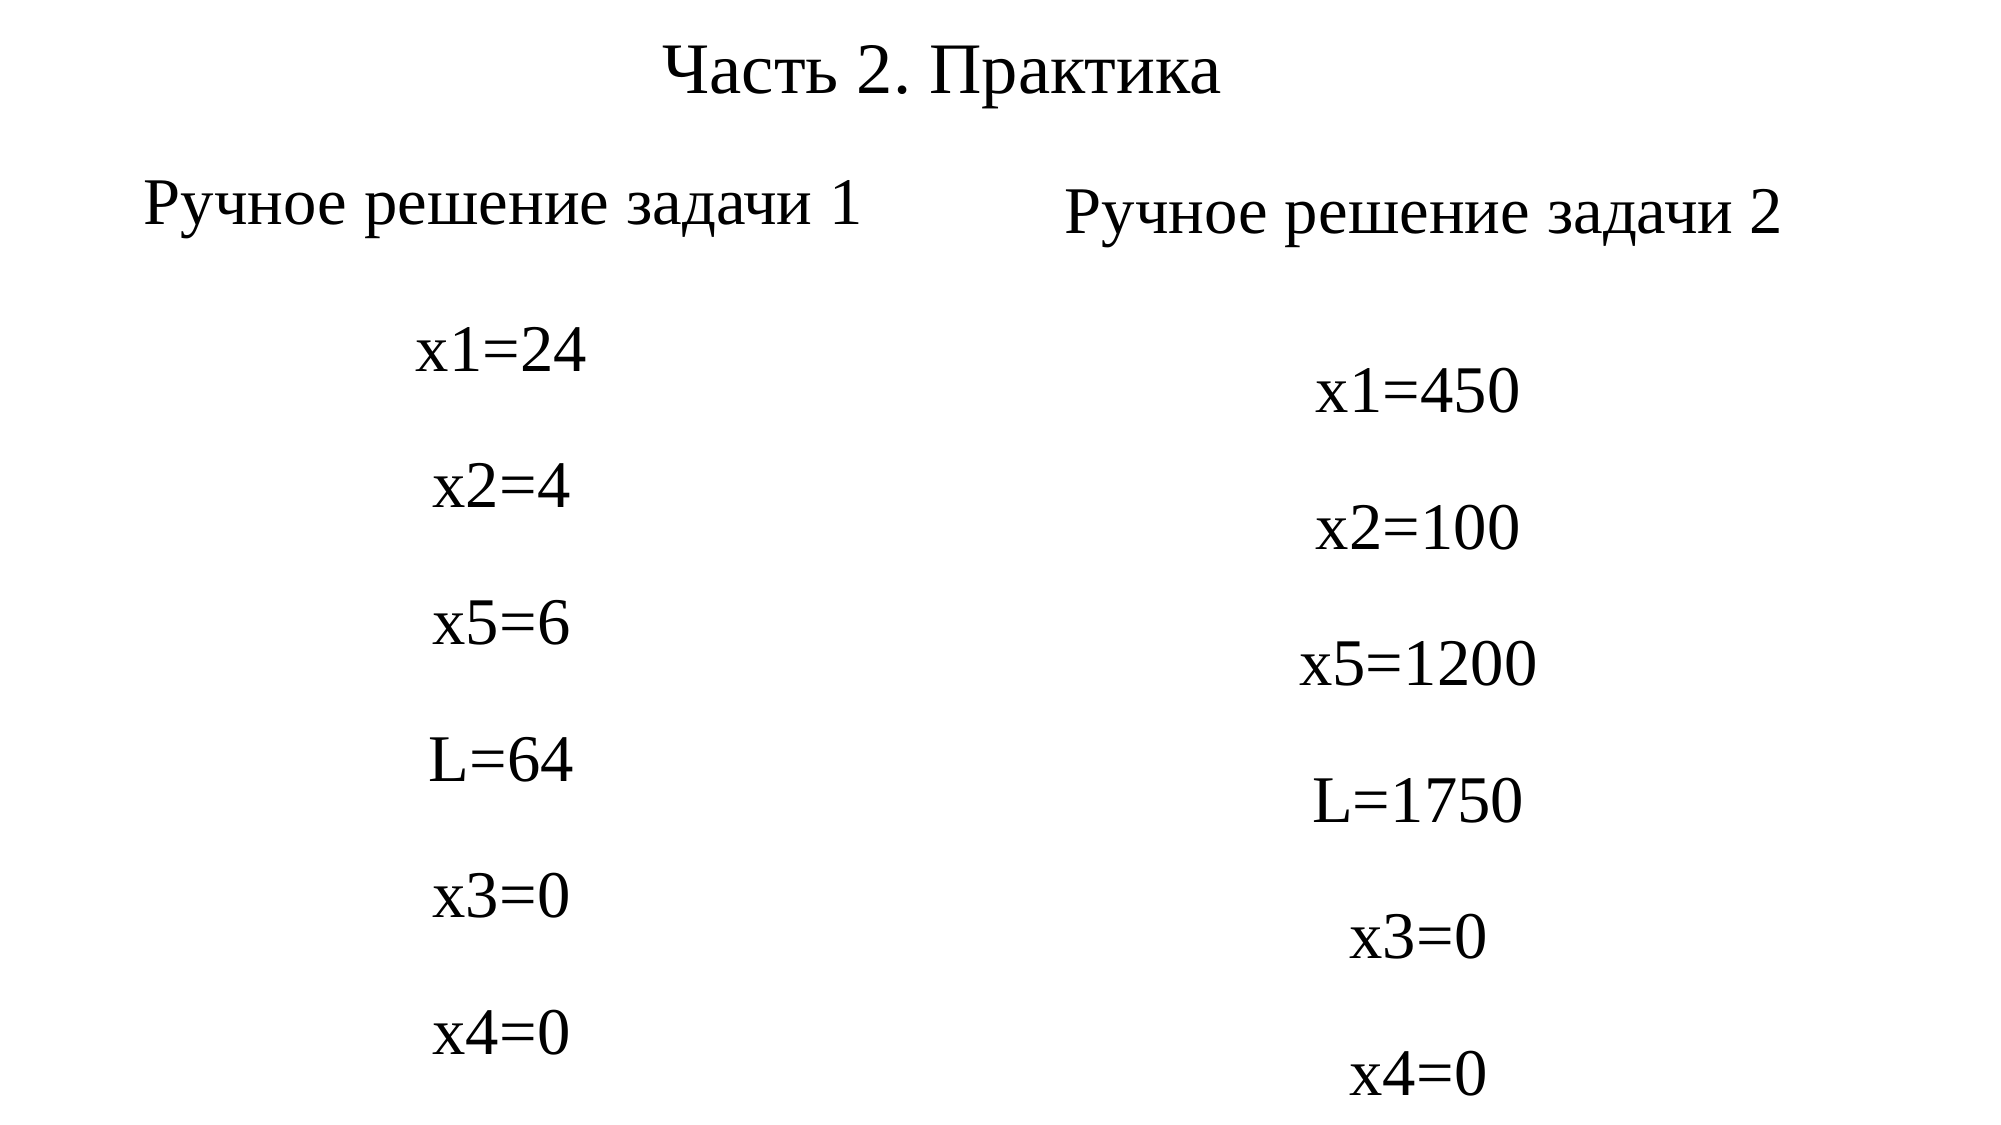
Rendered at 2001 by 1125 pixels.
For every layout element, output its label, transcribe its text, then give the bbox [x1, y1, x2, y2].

text_box x1=450 x2=100 x5=1200 L=1750 x3=0 x4=0 [881, 298, 1882, 1117]
text_box Ручное решение задачи 2 [1050, 159, 1800, 255]
text_box x1=24 x2=4 x5=6 L=64 x3=0 x4=0 [0, 257, 965, 1075]
text_box Ручное решение задачи 1 [129, 150, 879, 246]
text_box Часть 2. Практика [647, 0, 1282, 141]
